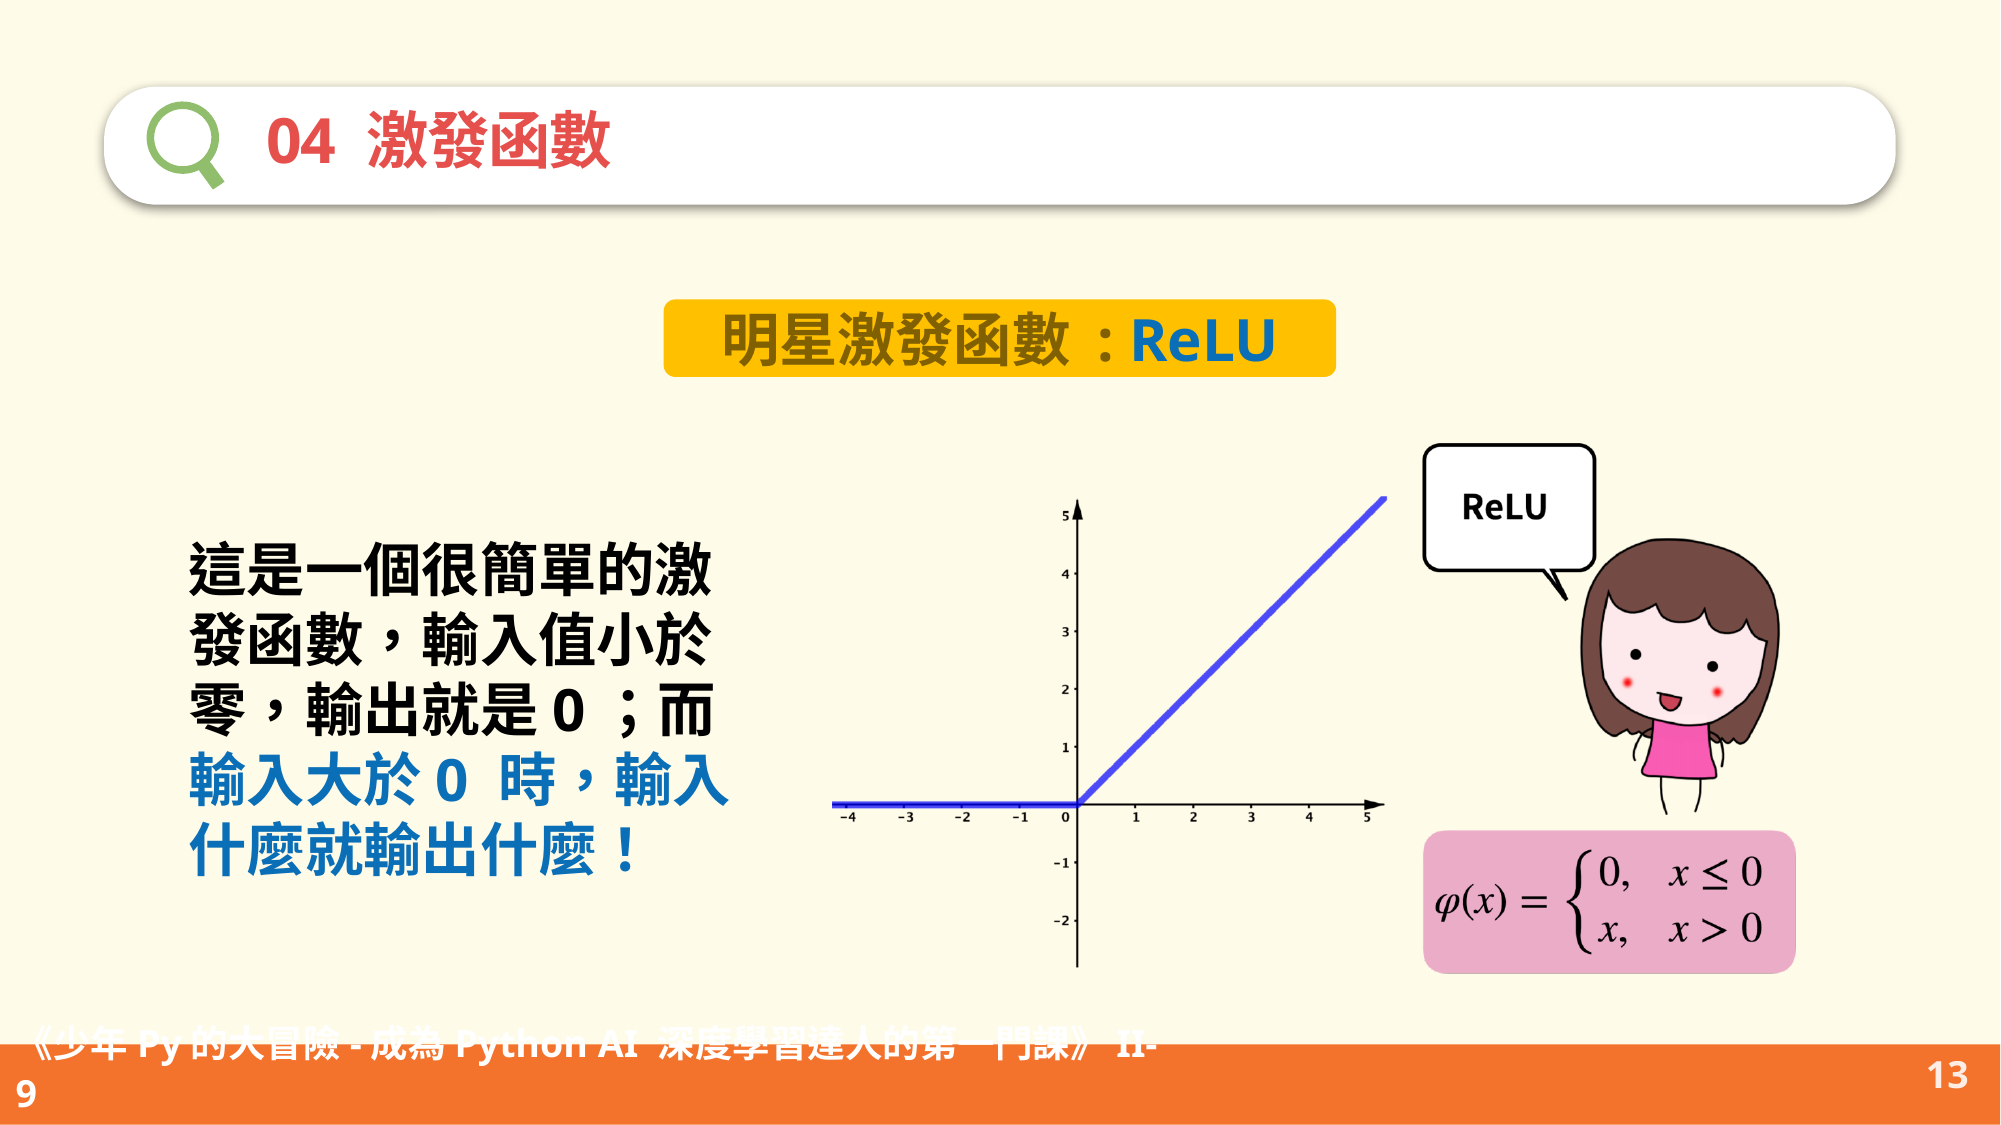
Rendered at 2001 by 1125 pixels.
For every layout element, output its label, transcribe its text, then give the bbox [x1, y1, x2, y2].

picture [832, 442, 1796, 974]
slide_number 13 [1912, 1047, 1982, 1111]
text_box 明星激發函數 : ReLU [663, 299, 1337, 377]
text_box 這是一個很簡單的激發函數，輸入值小於零，輸出就是0；而輸入大於0 時，輸入什麼就輸出什麼！ [180, 524, 767, 892]
list 04 激發函數 [257, 106, 1838, 185]
